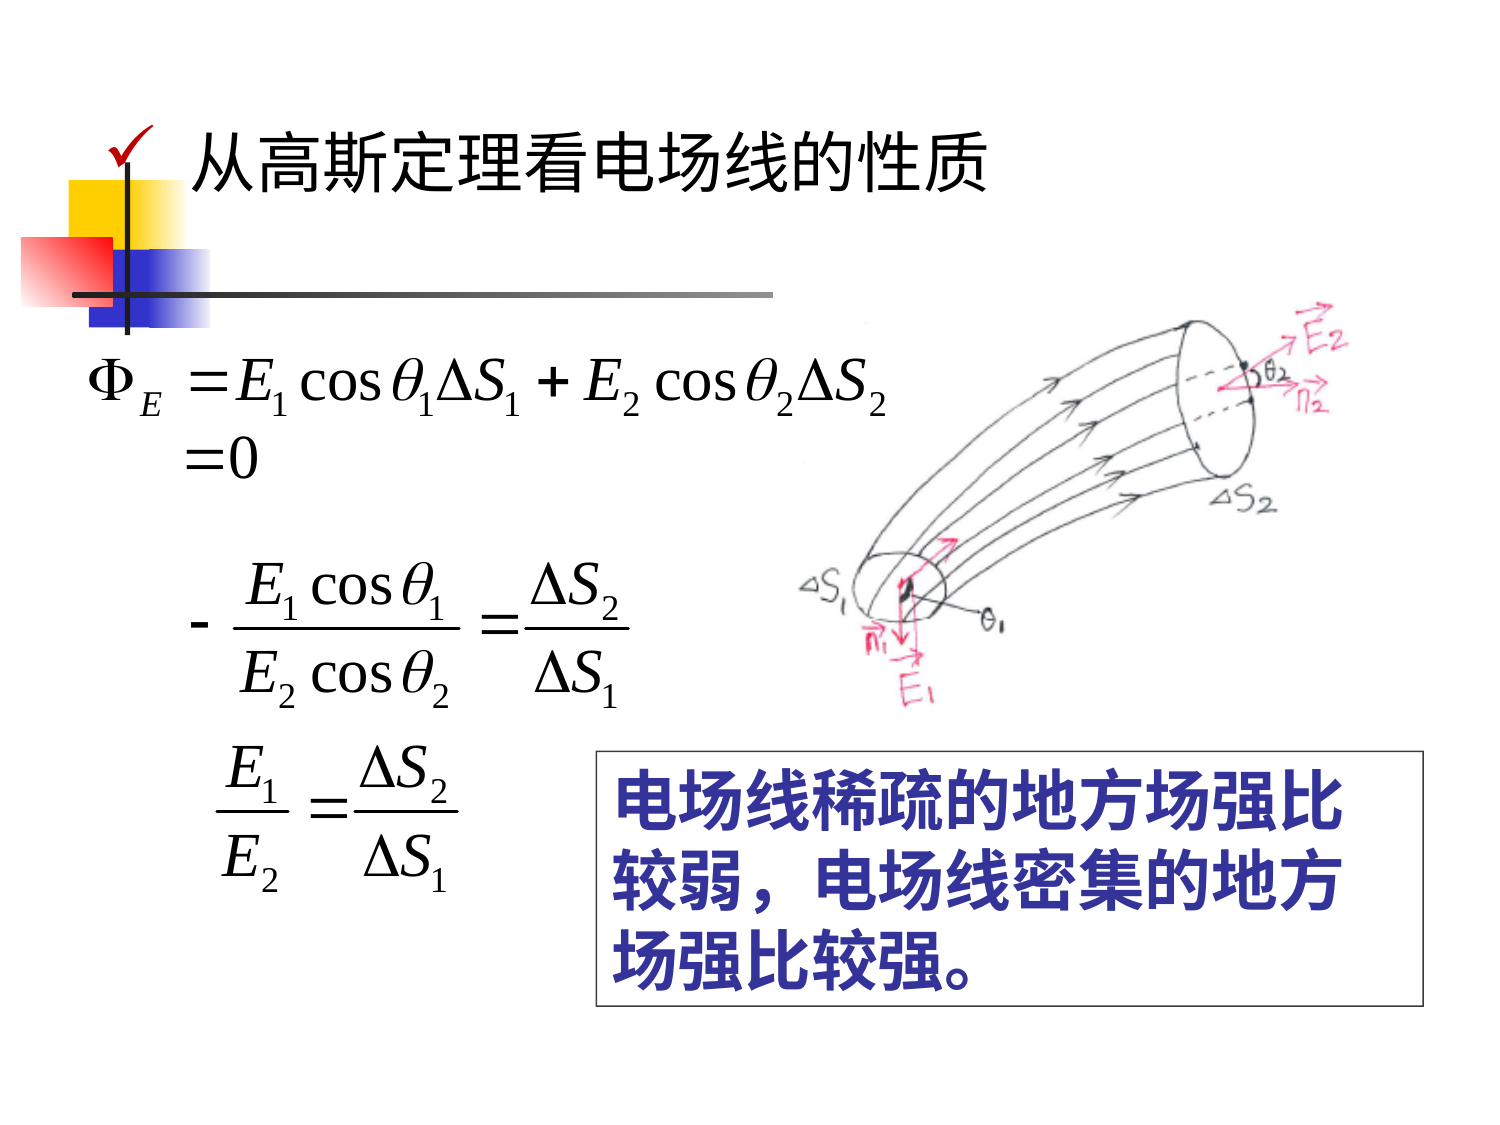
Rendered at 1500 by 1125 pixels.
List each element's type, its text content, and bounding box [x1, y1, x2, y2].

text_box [170, 420, 271, 495]
picture [773, 231, 1412, 740]
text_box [78, 337, 901, 433]
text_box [206, 727, 469, 906]
text_box 电场线稀疏的地方场强比较弱，电场线密集的地方场强比较强。 [596, 751, 1424, 1007]
text_box 从高斯定理看电场线的性质 [88, 113, 1367, 209]
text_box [180, 544, 641, 723]
